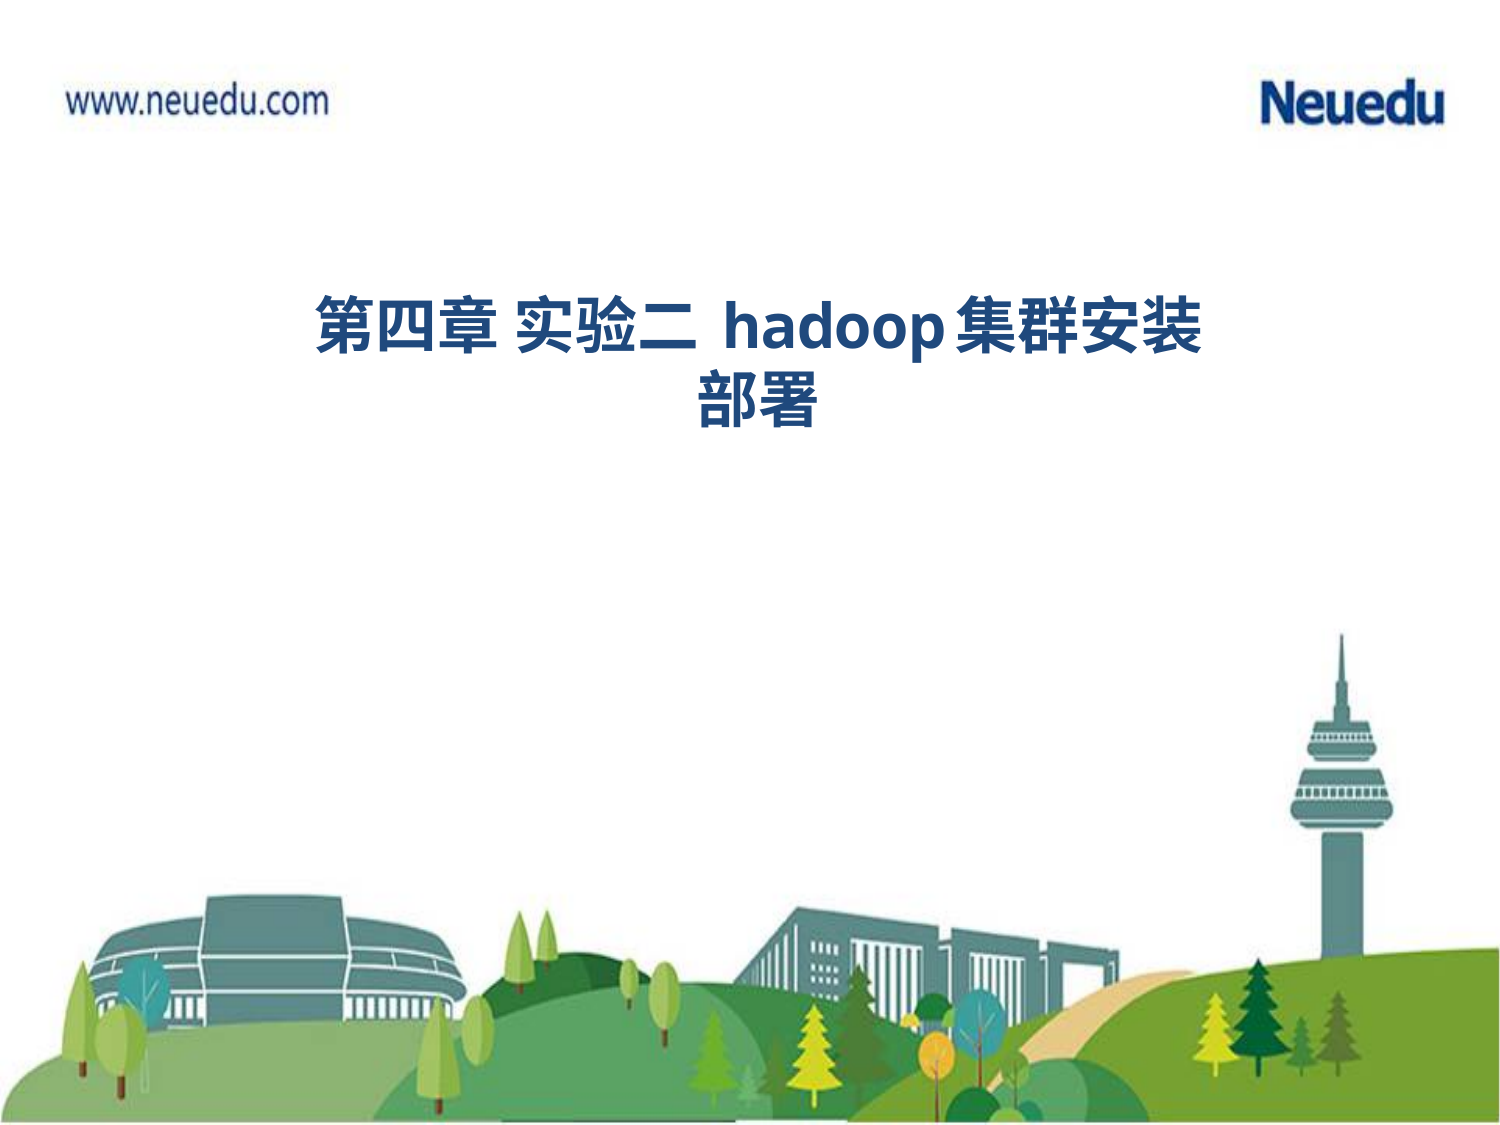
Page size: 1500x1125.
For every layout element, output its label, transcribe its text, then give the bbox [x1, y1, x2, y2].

list 第四章 实验二 hadoop集群安装部署 [298, 279, 1220, 445]
picture [0, 0, 1500, 1125]
